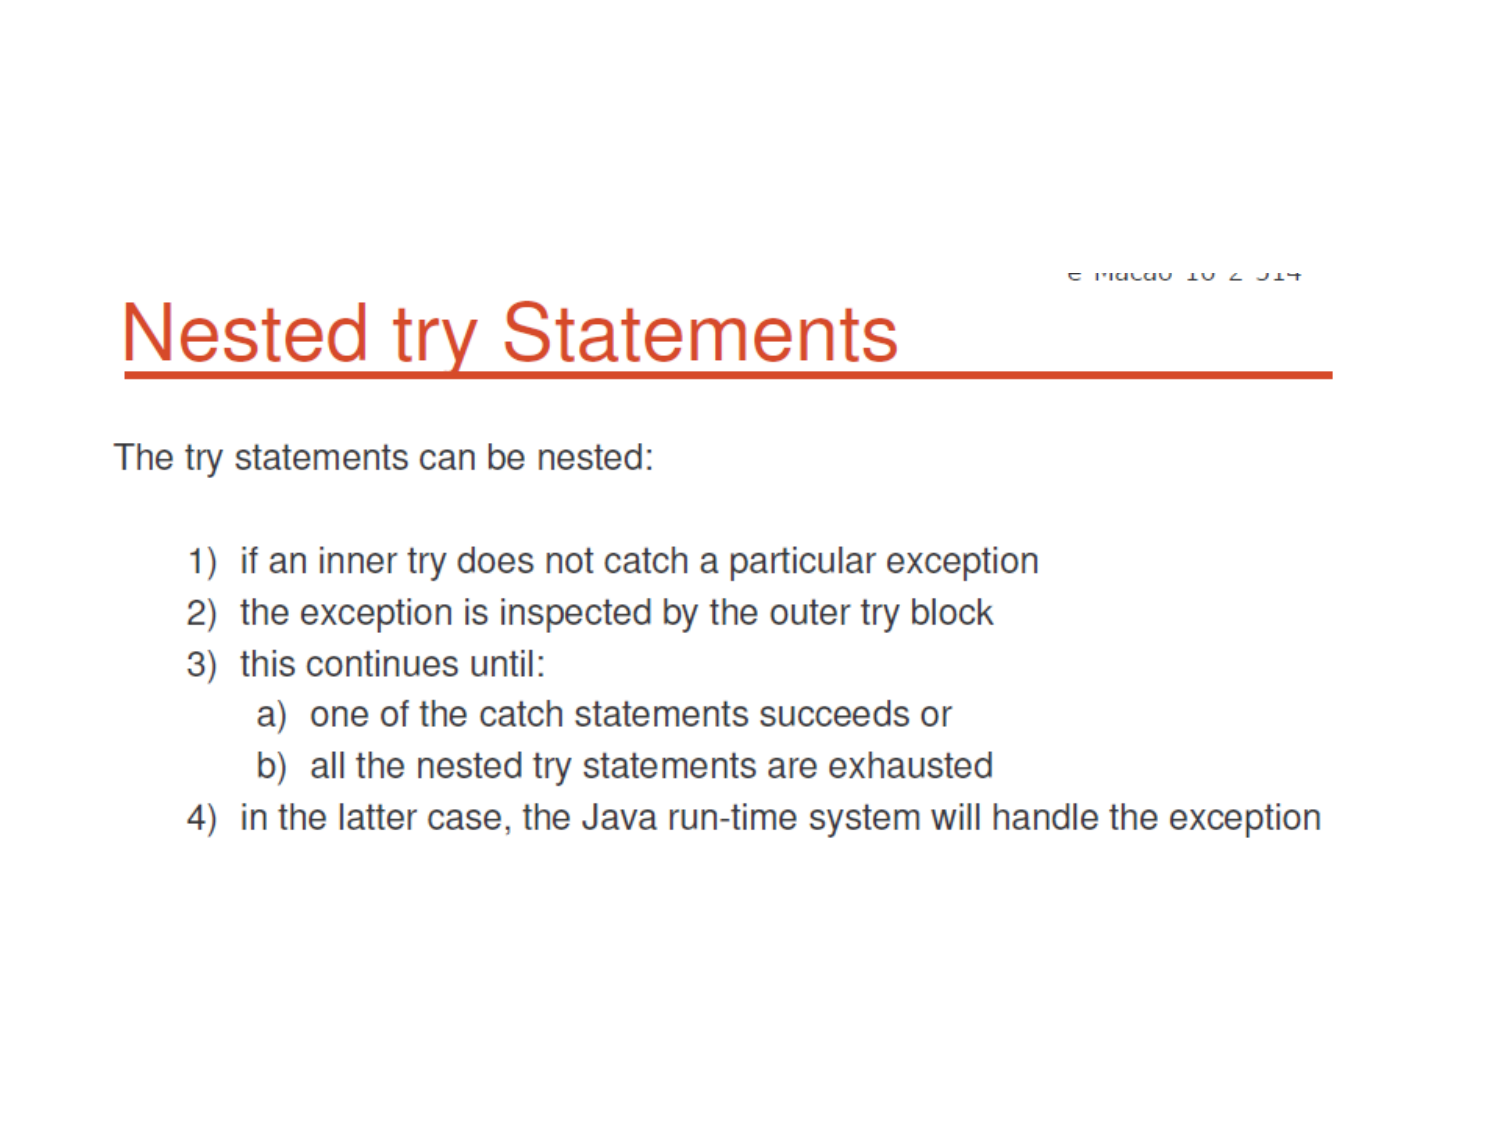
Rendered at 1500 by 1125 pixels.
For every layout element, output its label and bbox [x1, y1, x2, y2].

picture [91, 273, 1408, 852]
